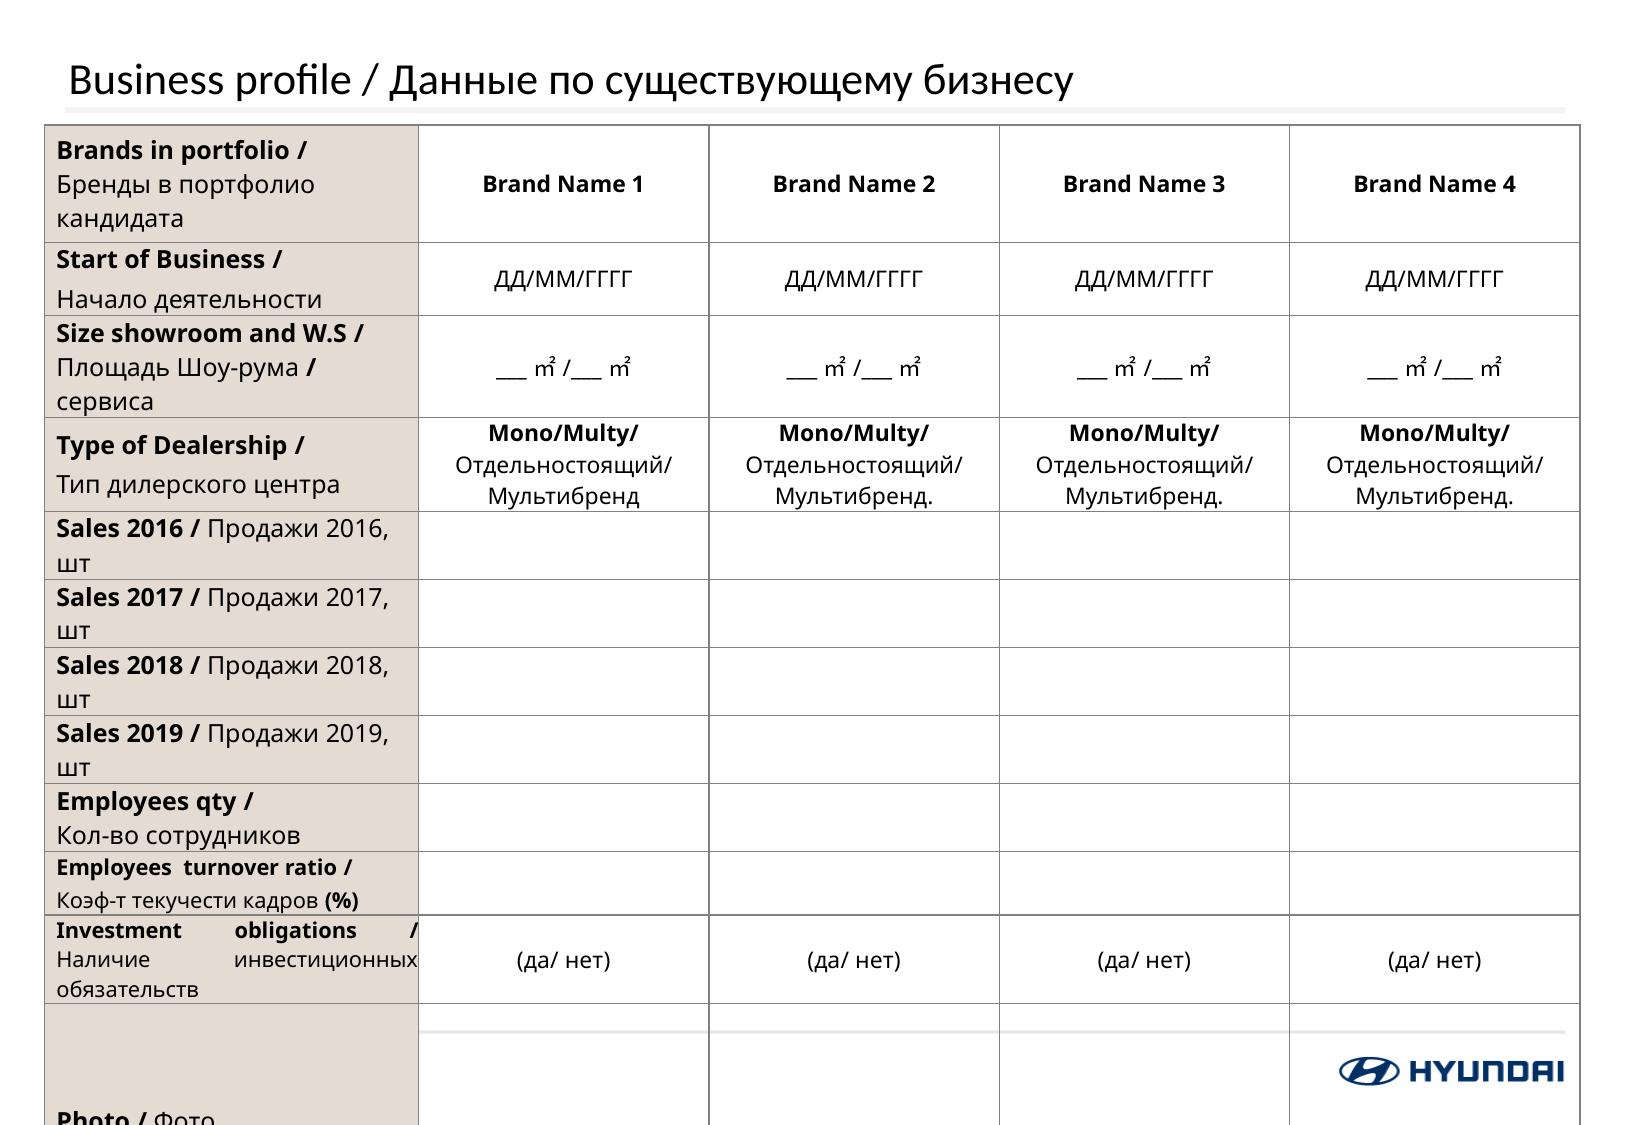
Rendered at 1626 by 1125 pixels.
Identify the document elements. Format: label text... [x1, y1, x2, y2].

table_cell [1000, 716, 1289, 783]
table_header Brands in portfolio / Бренды в портфолио кандидата [45, 126, 418, 242]
picture [0, 0, 1625, 1125]
table_cell (да/ нет) [419, 916, 708, 1003]
table_cell [1000, 1004, 1289, 1125]
table_cell [1290, 580, 1579, 647]
table_cell Sales 2016 / Продажи 2016, шт [45, 512, 418, 579]
table_cell [1000, 512, 1289, 579]
table_cell [419, 580, 708, 647]
table_cell [419, 716, 708, 783]
table_header Brand Name 4 [1290, 126, 1579, 242]
table_cell Sales 2019 / Продажи 2019, шт [45, 716, 418, 783]
table_cell [1290, 648, 1579, 715]
table_cell Sales 2017 / Продажи 2017, шт [45, 580, 418, 647]
table_header Brand Name 2 [710, 126, 999, 242]
table_cell ___㎡/___㎡ [1000, 316, 1289, 417]
table_cell [1000, 852, 1289, 914]
table_header Brand Name 1 [419, 126, 708, 242]
table_cell [419, 784, 708, 851]
table_header Brand Name 3 [1000, 126, 1289, 242]
table_cell Sales 2018 / Продажи 2018, шт [45, 648, 418, 715]
table_cell Mono/Multy/Отдельностоящий/Мультибренд. [1000, 418, 1289, 511]
table_cell [710, 784, 999, 851]
table_cell ДД/ММ/ГГГГ [710, 243, 999, 315]
table_cell Size showroom and W.S / Площадь Шоу-рума / сервиса [45, 316, 418, 417]
table_cell [710, 852, 999, 914]
table_cell ДД/ММ/ГГГГ [419, 243, 708, 315]
table_cell Employees turnover ratio / Коэф-т текучести кадров (%) [45, 852, 418, 914]
table_cell [1000, 784, 1289, 851]
table_cell [710, 648, 999, 715]
table_cell [1000, 580, 1289, 647]
table_cell Type of Dealership / Тип дилерского центра [45, 418, 418, 511]
table_cell [1290, 1004, 1579, 1125]
table_cell [710, 512, 999, 579]
table_cell [1290, 784, 1579, 851]
table_cell Mono/Multy/Отдельностоящий/Мультибренд [419, 418, 708, 511]
table_cell [419, 648, 708, 715]
table_cell (да/ нет) [1290, 916, 1579, 1003]
table_cell [710, 1004, 999, 1125]
table_cell [419, 1004, 708, 1125]
table_cell Employees qty / Кол-во сотрудников [45, 784, 418, 851]
table_cell ___㎡/___㎡ [419, 316, 708, 417]
table_cell [710, 580, 999, 647]
table_cell [1290, 852, 1579, 914]
table_cell [1000, 648, 1289, 715]
table_cell (да/ нет) [710, 916, 999, 1003]
table_cell Investment obligations / Наличие инвестиционных обязательств [45, 916, 418, 1003]
table_cell (да/ нет) [1000, 916, 1289, 1003]
table_cell [419, 852, 708, 914]
table_cell ___㎡/___㎡ [710, 316, 999, 417]
table_cell Photo / Фото [45, 1004, 418, 1125]
table_cell Mono/Multy/Отдельностоящий/Мультибренд. [1290, 418, 1579, 511]
table_cell Mono/Multy/Отдельностоящий/Мультибренд. [710, 418, 999, 511]
table_cell [710, 716, 999, 783]
table_cell Start of Business / Начало деятельности [45, 243, 418, 315]
title Business profile / Данные по существующему бизнесу [53, 42, 1555, 112]
table_cell ___㎡/___㎡ [1290, 316, 1579, 417]
table_cell [1290, 512, 1579, 579]
table_cell ДД/ММ/ГГГГ [1290, 243, 1579, 315]
table_cell [1290, 716, 1579, 783]
table_cell [419, 512, 708, 579]
table_cell ДД/ММ/ГГГГ [1000, 243, 1289, 315]
